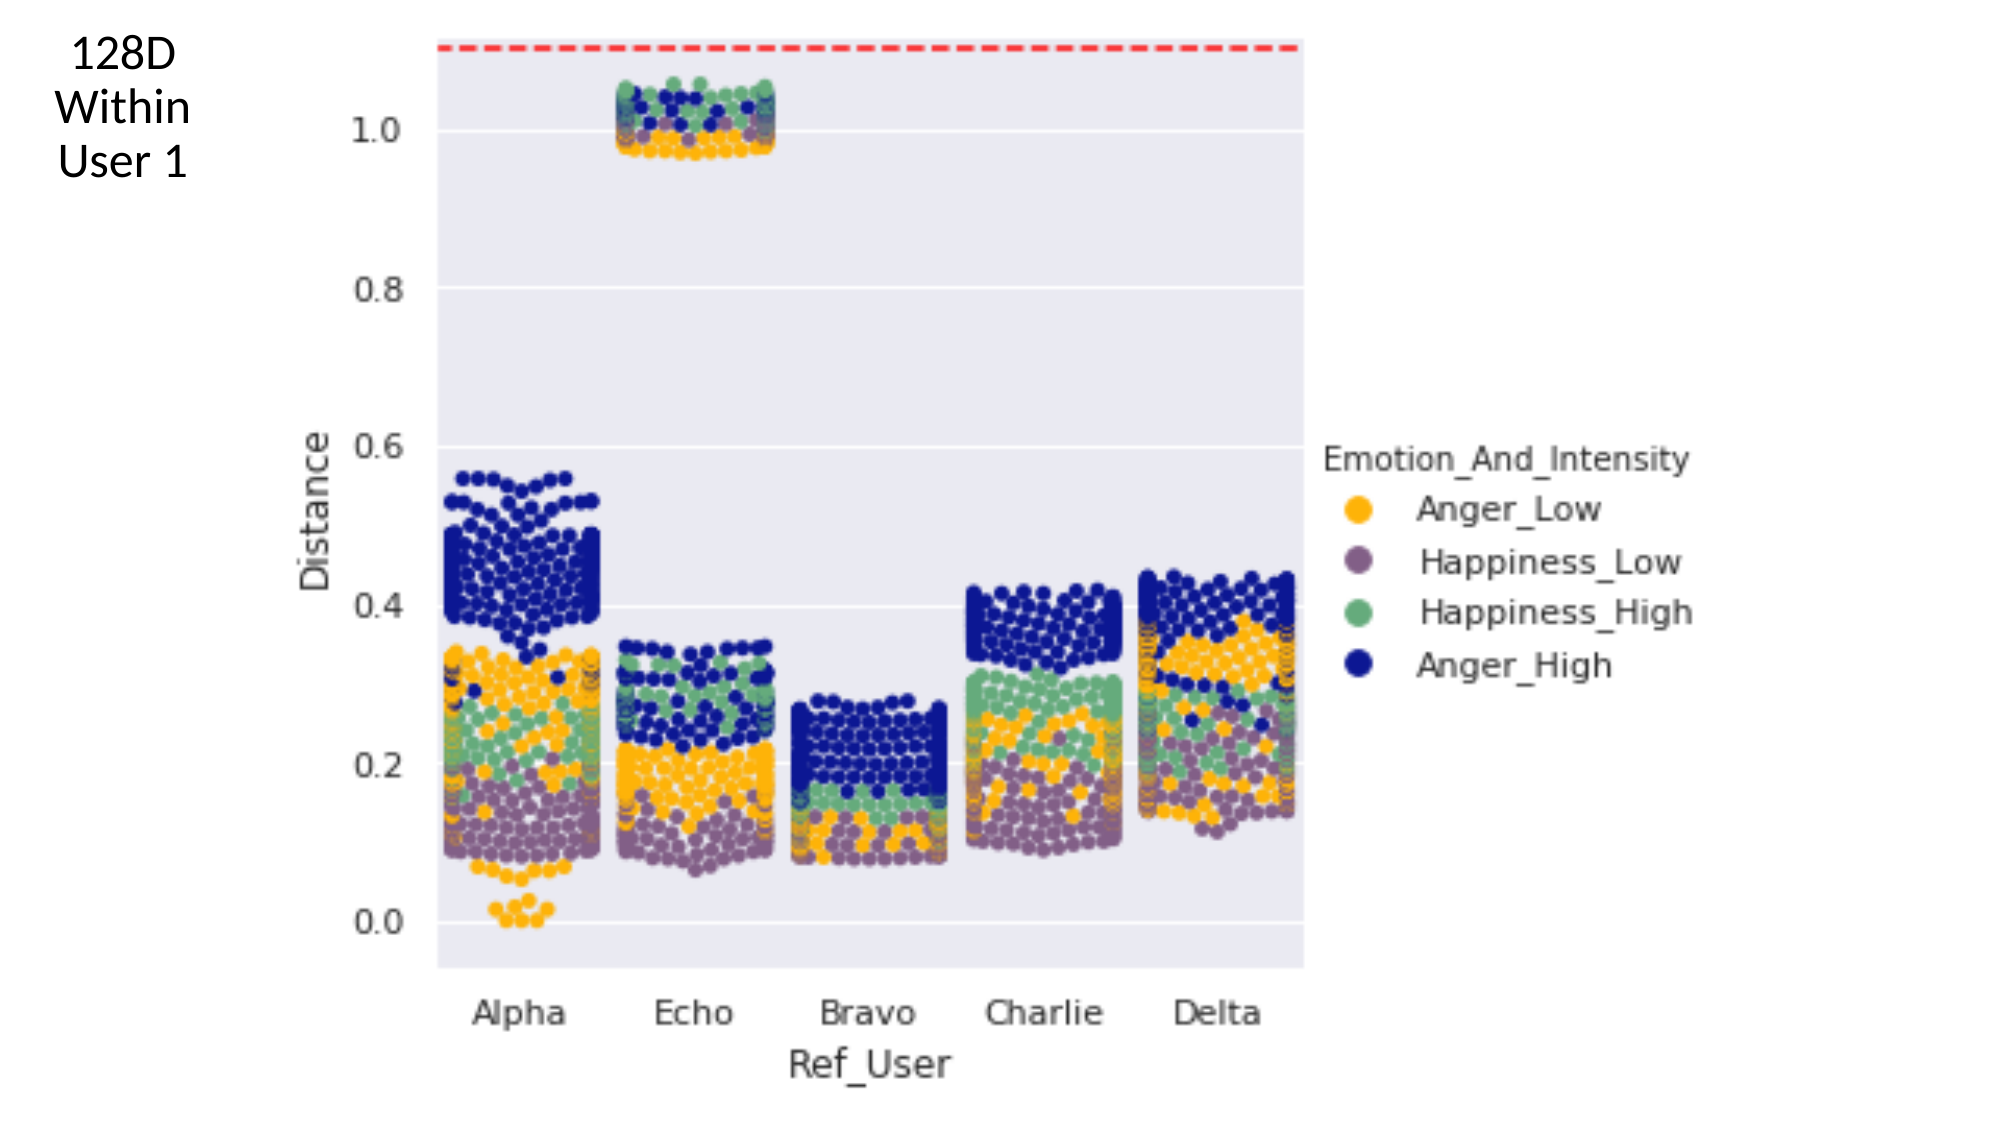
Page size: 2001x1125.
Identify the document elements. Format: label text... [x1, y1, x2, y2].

picture [276, 18, 1724, 1107]
subtitle 128D Within User 1 [0, 18, 246, 1107]
